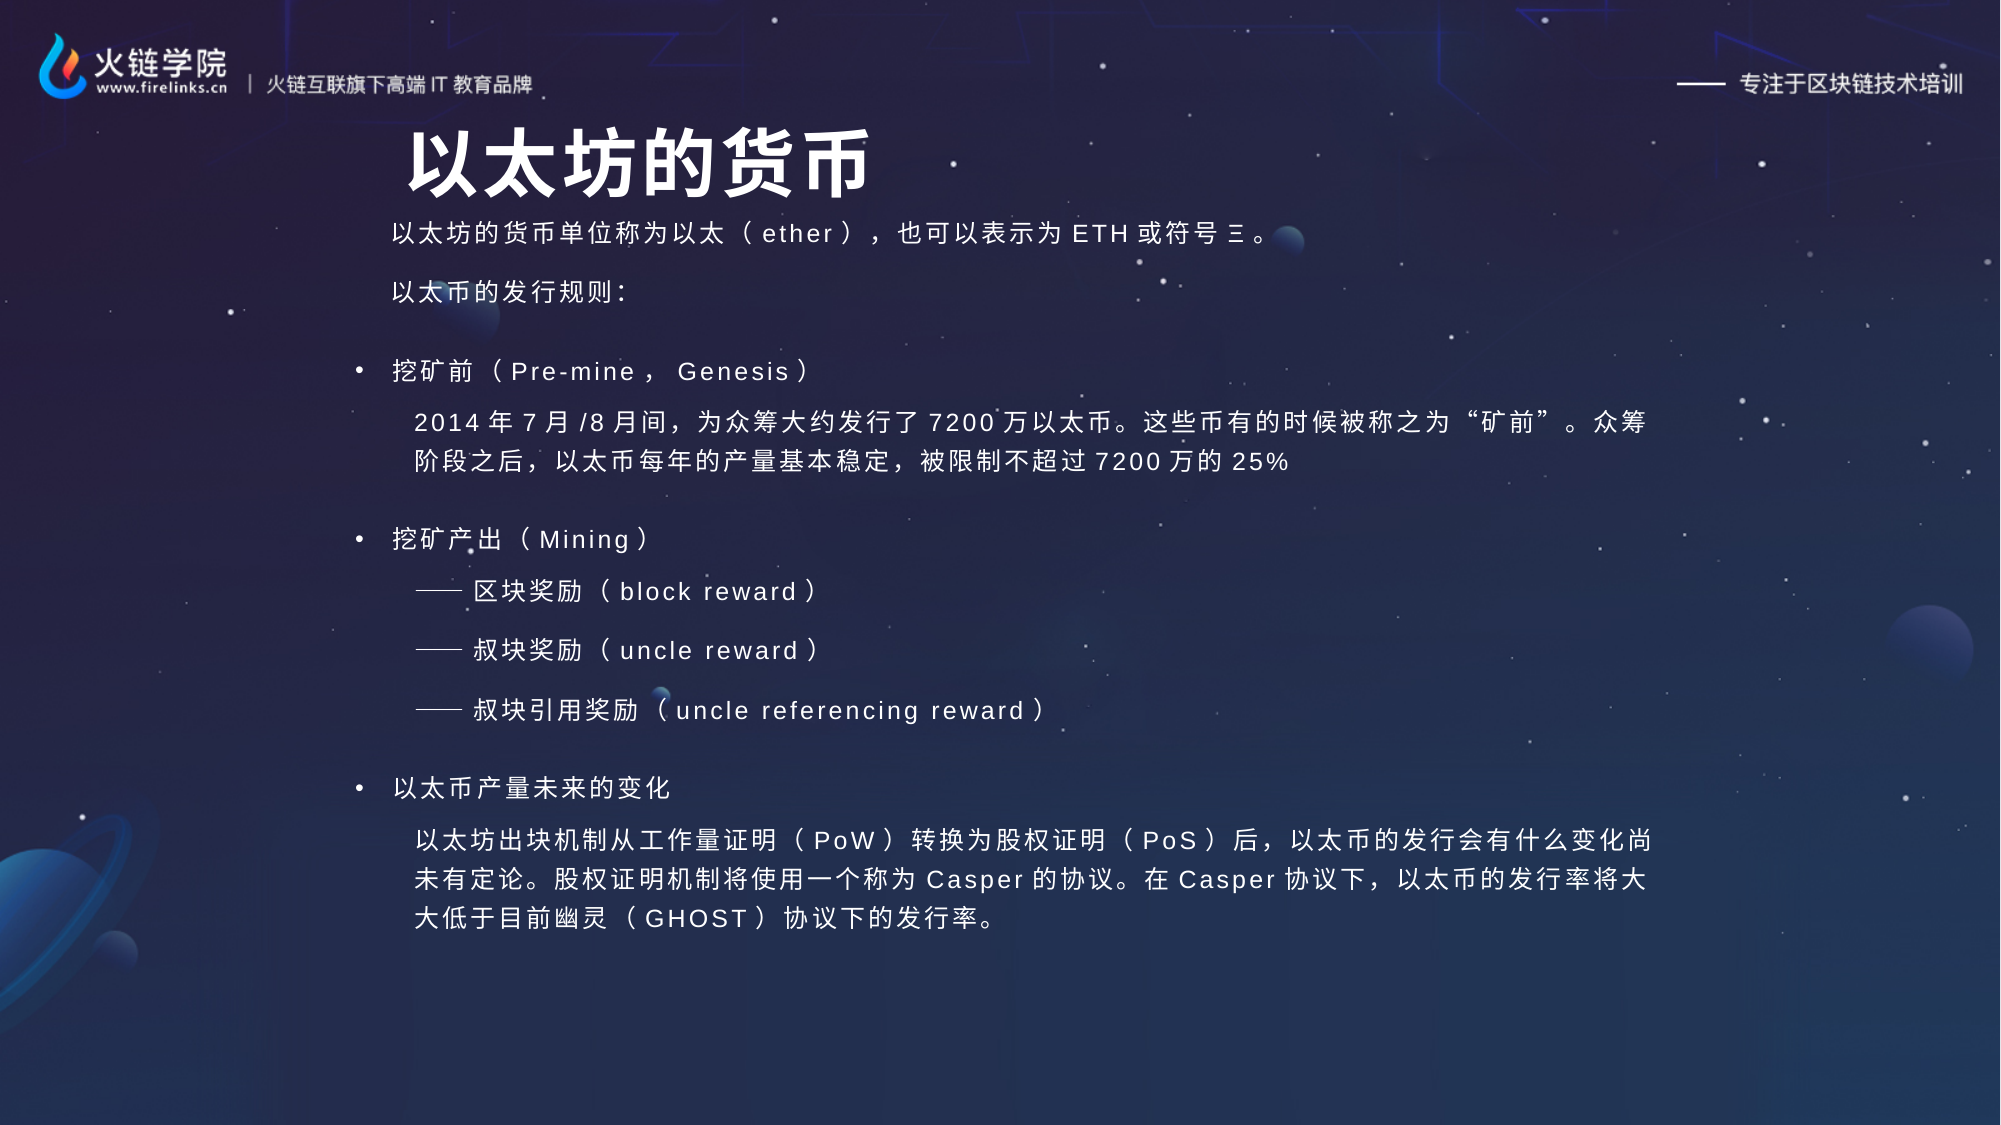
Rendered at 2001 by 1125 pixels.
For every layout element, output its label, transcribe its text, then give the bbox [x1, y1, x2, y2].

picture [0, 0, 2001, 1125]
text_box [999, 704, 1626, 880]
title 以太坊的货币 [326, 67, 1677, 256]
list 以太坊的货币单位称为以太（ether），也可以表示为ETH或符号Ξ。 以太币的发行规则： 挖矿前（Pre-mine，Genesis） 2014年7月/8月间，为众筹大约发行了7200万以太币。这些币有的时候被称之为“矿前”。众筹阶段之后，以太币每年的产量基本稳定，被限制不超过7200万的25% 挖矿产出（Mining） ——区块奖励（block reward） ——叔块奖励（uncle reward） ——叔块引用奖励（uncle referencing reward） 以太币产量未来的变化 以太坊出块机制从工作量证明（PoW）转换为股权证明（PoS）后，以太币的发行会有什么变化尚未有定论。股权证明机制将使用一个称为Casper的协议。在Casper协议下，以太币的发行率将大大低于目前幽灵（GHOST）协议下的发行率。 [338, 208, 1674, 1083]
